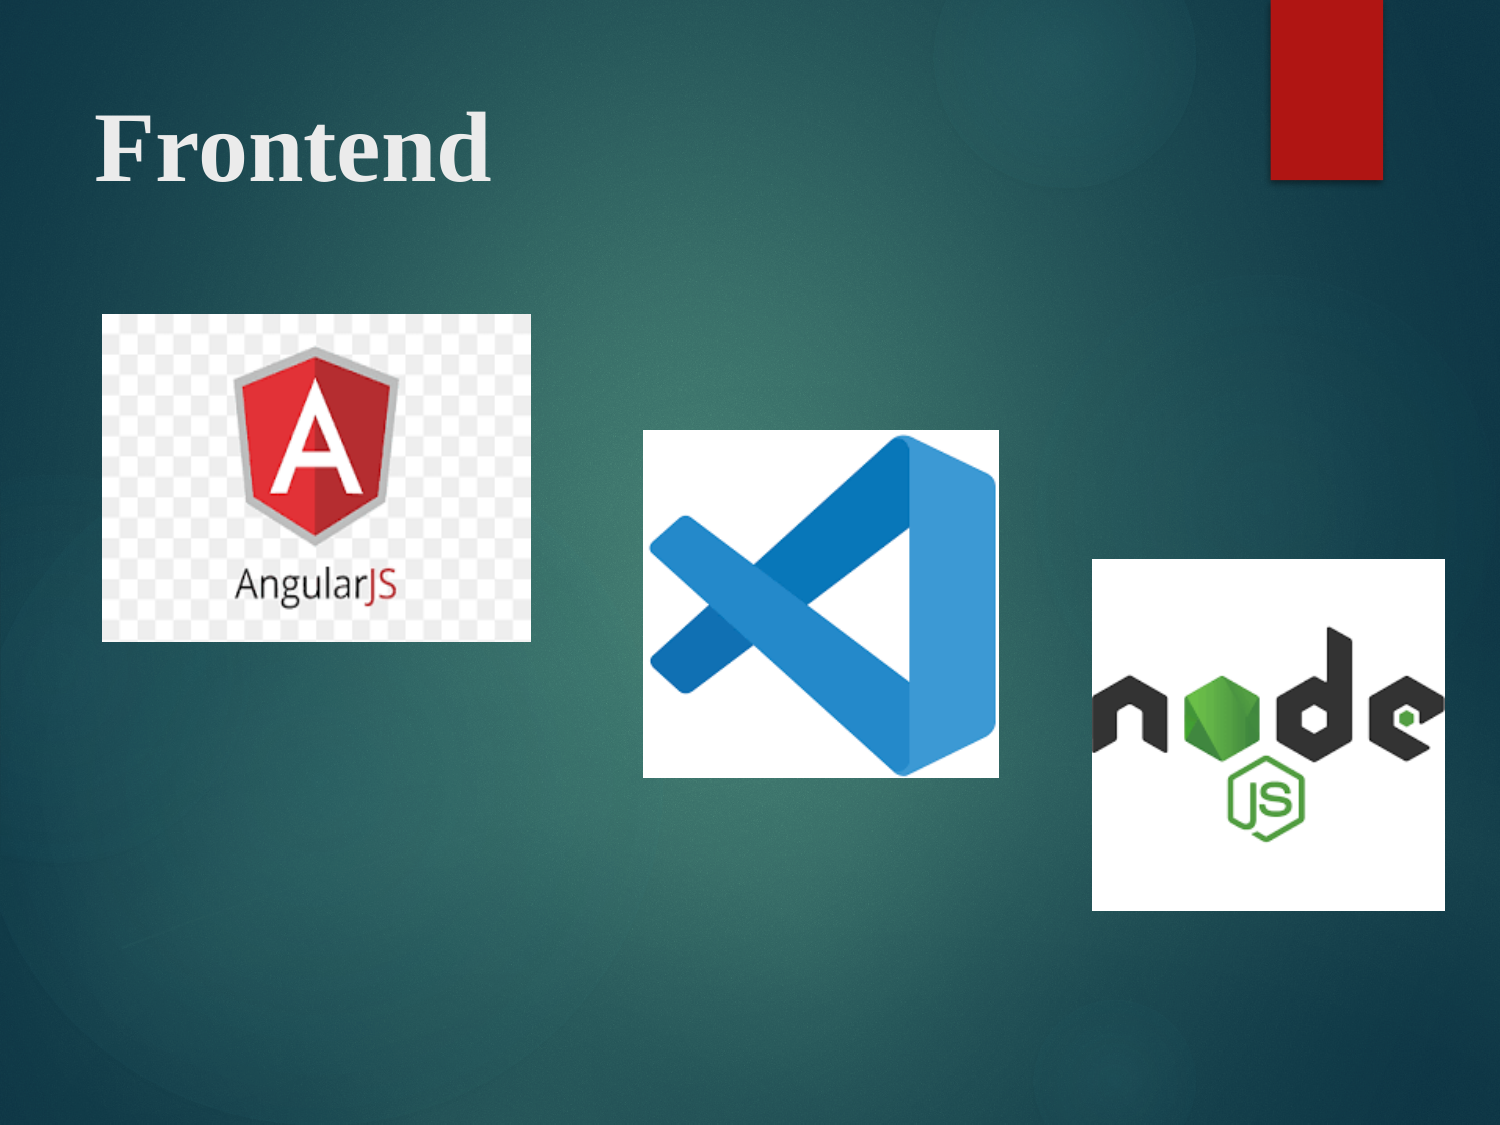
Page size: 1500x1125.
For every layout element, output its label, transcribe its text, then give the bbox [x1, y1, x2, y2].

title Frontend [79, 74, 1164, 209]
picture [1092, 558, 1445, 911]
picture [102, 314, 531, 643]
picture [643, 430, 999, 778]
list [30, 278, 1326, 929]
